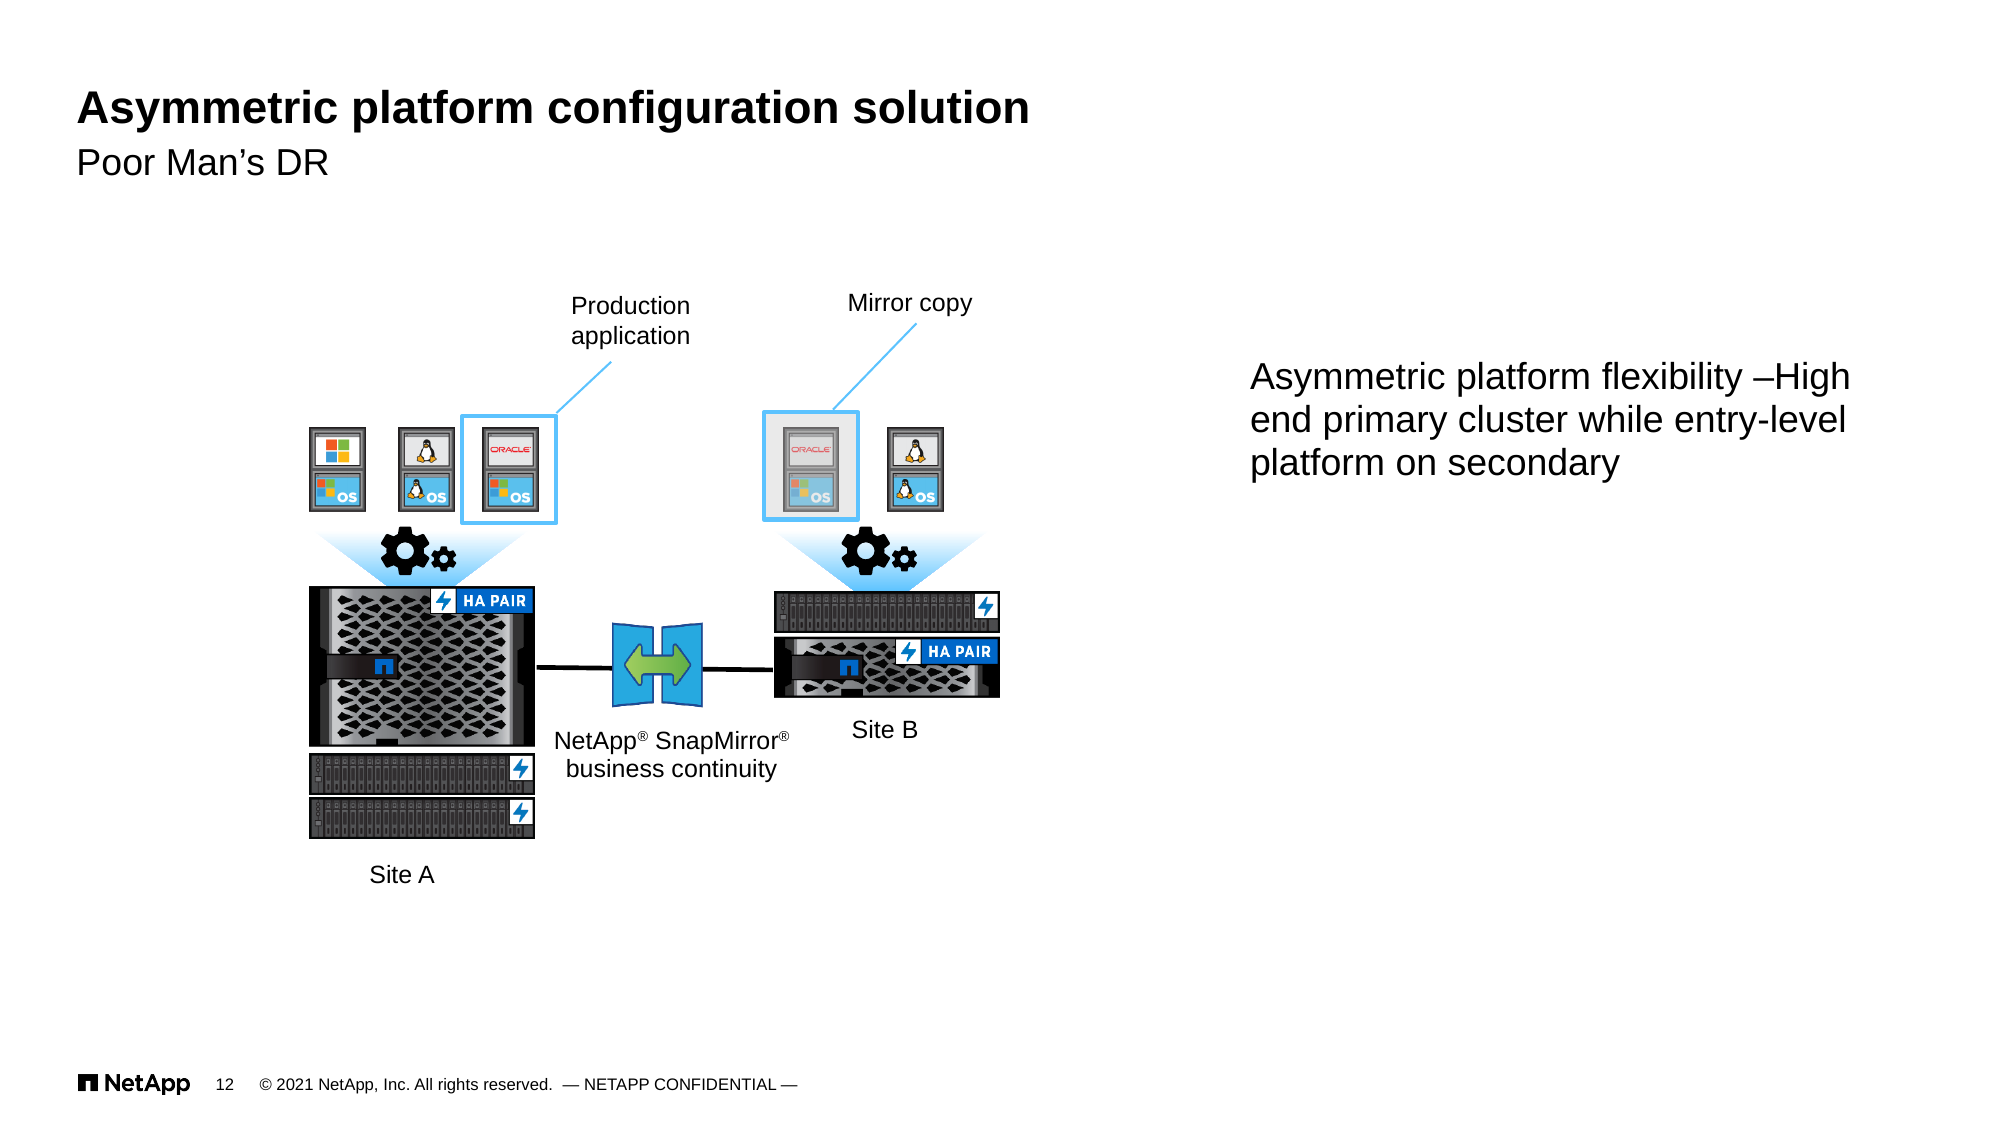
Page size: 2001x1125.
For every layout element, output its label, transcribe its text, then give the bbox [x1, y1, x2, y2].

picture [309, 427, 366, 512]
title Asymmetric platform configuration solution [61, 86, 1938, 141]
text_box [832, 324, 917, 410]
list Asymmetric platform flexibility –High end primary cluster while entry-level platform on secondary [1235, 348, 1904, 1039]
picture [309, 585, 535, 747]
picture [309, 753, 535, 795]
picture [309, 797, 535, 839]
text_box Production application [556, 282, 724, 357]
text_box [462, 415, 557, 524]
text_box Site B [836, 706, 980, 752]
text_box NetApp® SnapMirror® business continuity [536, 696, 807, 814]
list Poor Man’s DR [61, 141, 1938, 238]
text_box Site A [354, 851, 498, 897]
slide_number 12 [191, 1073, 258, 1094]
picture [398, 427, 455, 512]
text_box Mirror copy [832, 278, 1000, 324]
picture [774, 636, 1000, 698]
picture [887, 427, 944, 512]
text_box [763, 412, 858, 520]
picture [783, 427, 839, 512]
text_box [313, 526, 528, 585]
picture [611, 621, 703, 708]
footer © 2021 NetApp, Inc. All rights reserved. — NETAPP CONFIDENTIAL — [259, 1073, 986, 1094]
picture [774, 591, 1000, 633]
picture [78, 1074, 190, 1095]
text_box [774, 526, 989, 591]
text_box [556, 361, 612, 414]
picture [482, 427, 539, 512]
